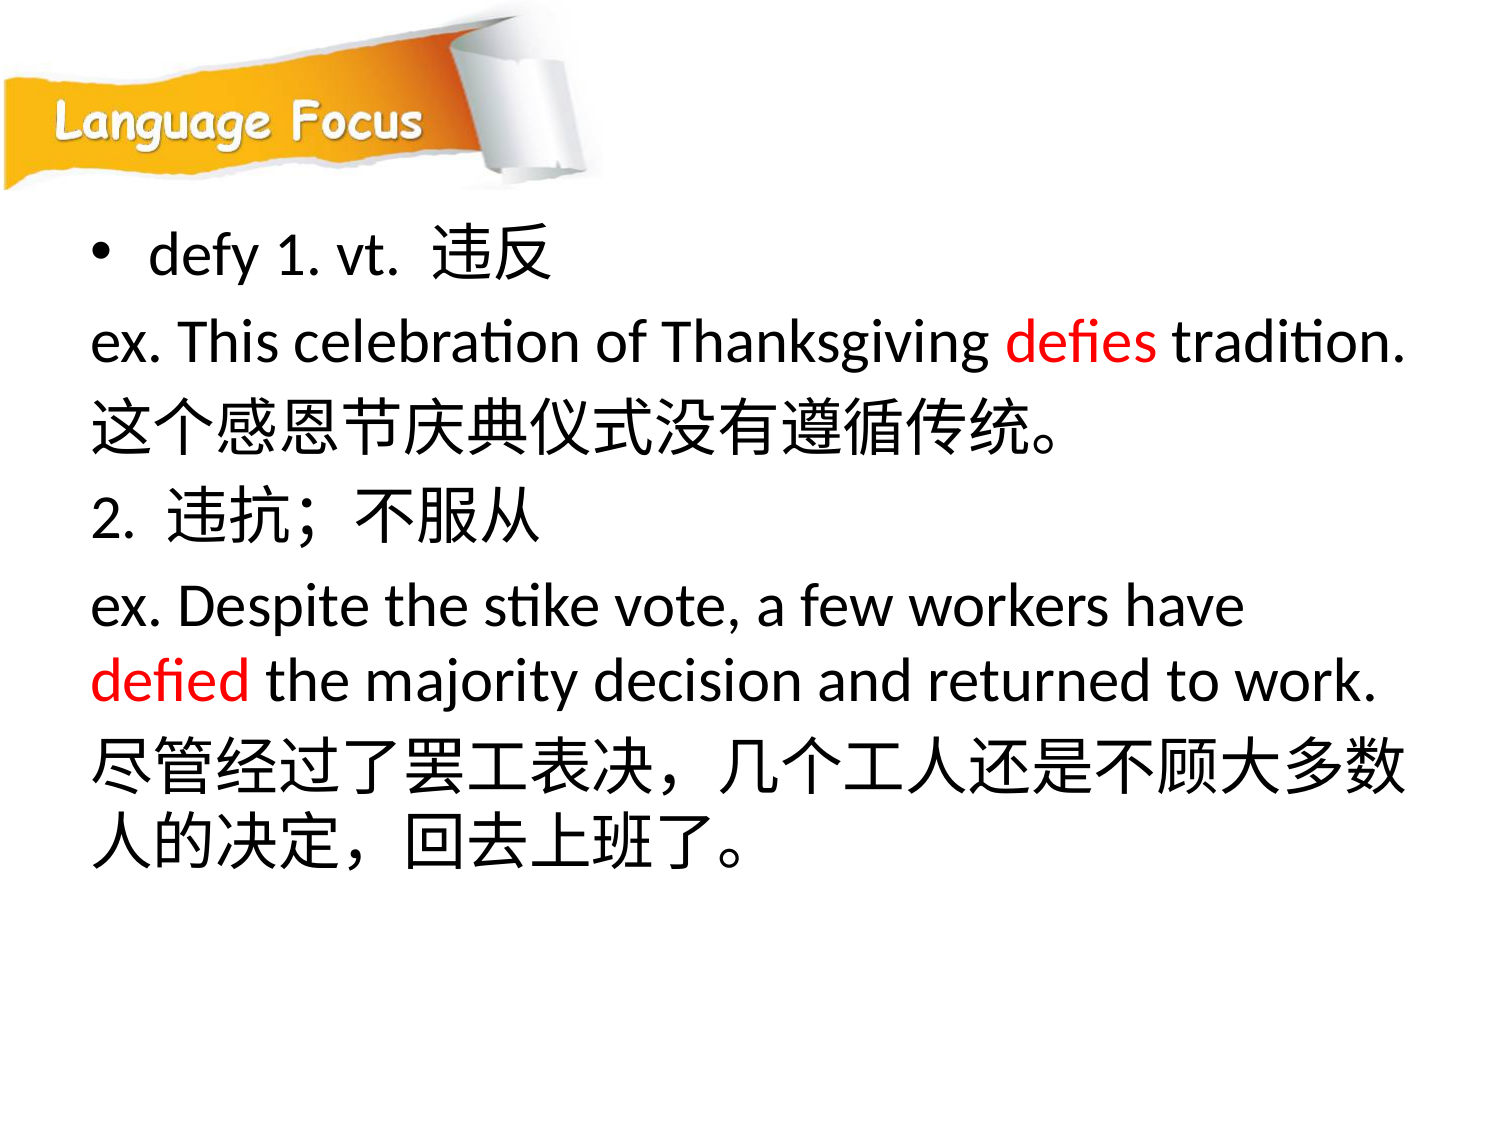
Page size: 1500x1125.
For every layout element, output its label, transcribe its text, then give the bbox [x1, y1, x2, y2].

picture [0, 0, 603, 192]
list defy 1. vt. 违反 ex. This celebration of Thanksgiving defies tradition. 这个感恩节庆典仪式没有遵循传统。 2. 违抗；不服从 ex. Despite the stike vote, a few workers have defied the majority decision and returned to work. 尽管经过了罢工表决，几个工人还是不顾大多数人的决定，回去上班了。 [75, 204, 1425, 948]
